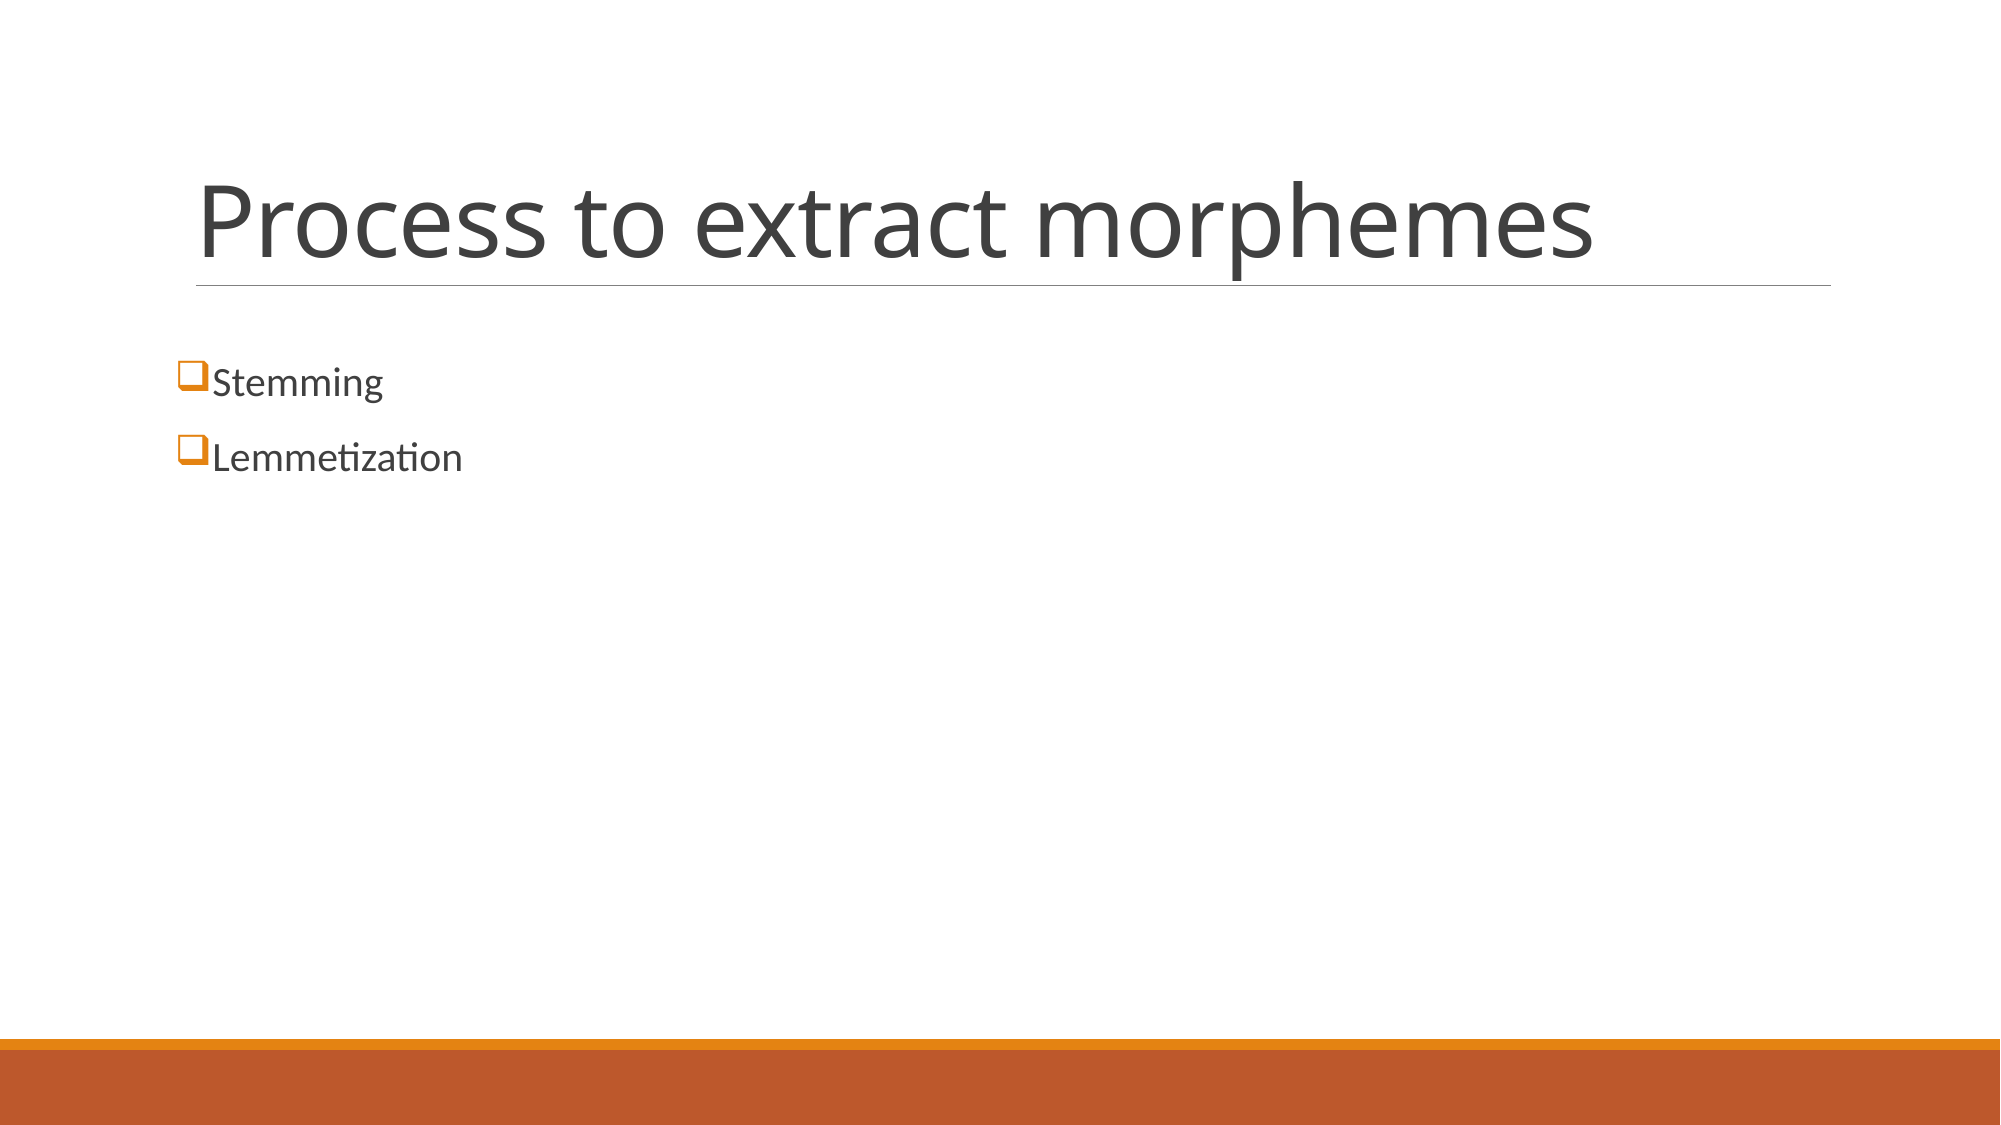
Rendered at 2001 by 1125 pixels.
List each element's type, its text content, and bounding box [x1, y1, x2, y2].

list Stemming Lemmetization [174, 353, 1825, 1014]
title Process to extract morphemes [180, 47, 1830, 285]
